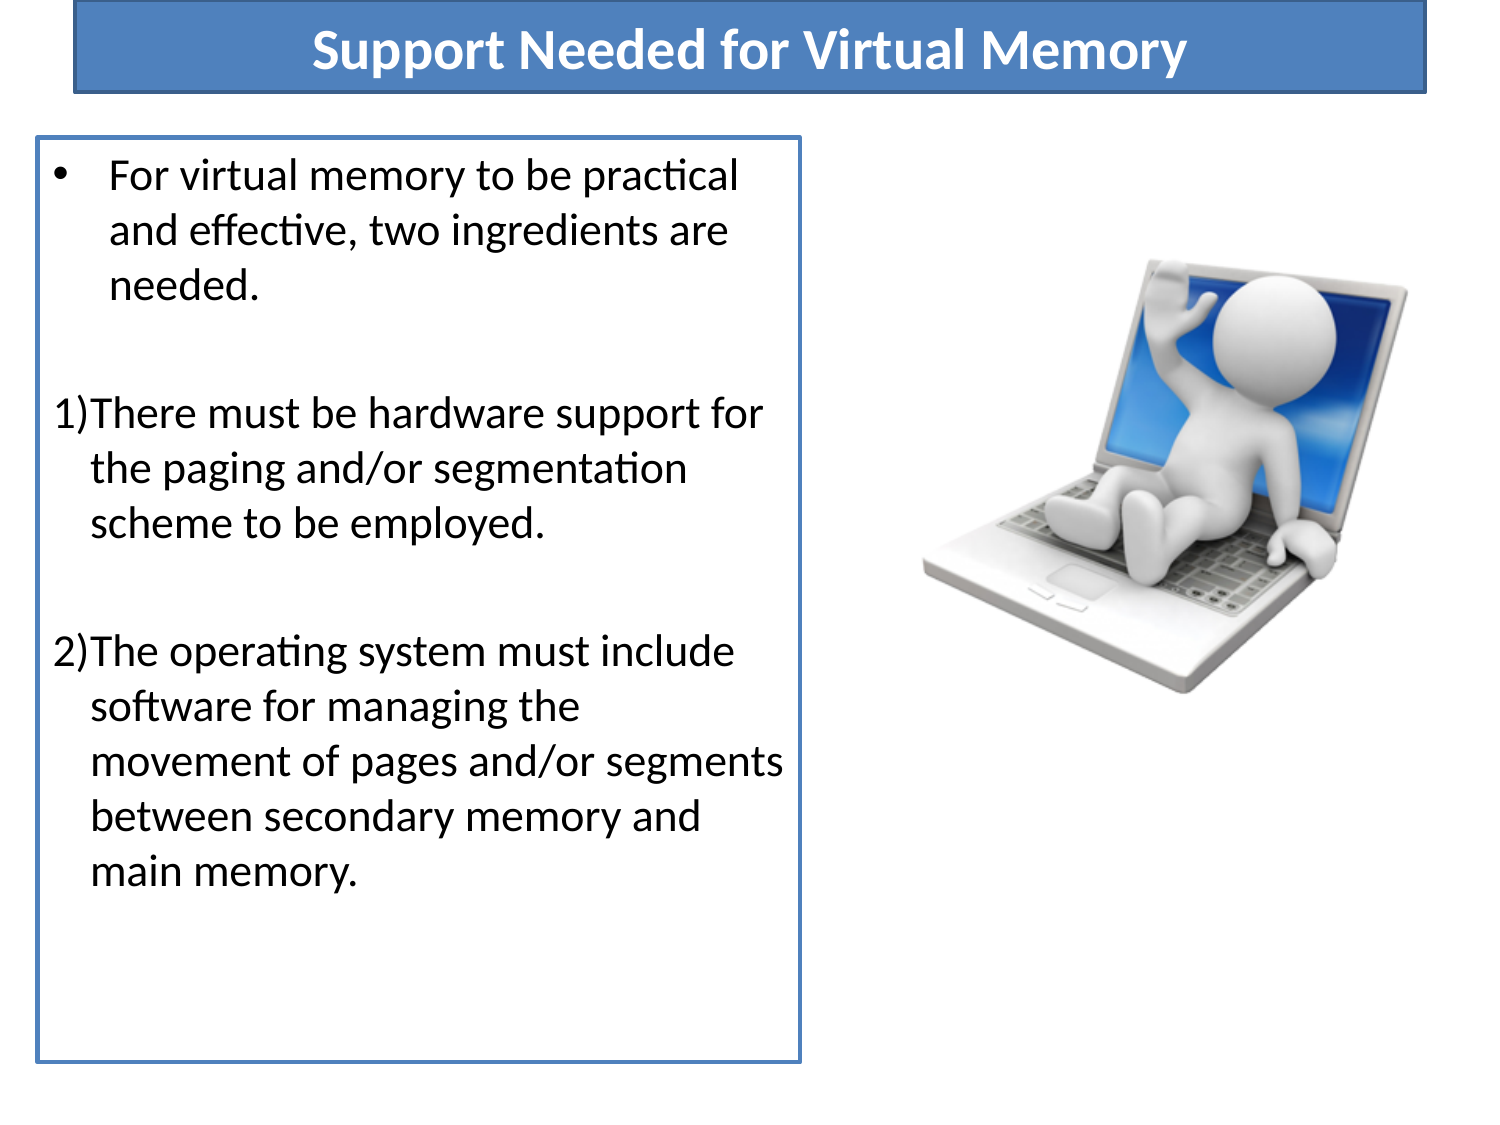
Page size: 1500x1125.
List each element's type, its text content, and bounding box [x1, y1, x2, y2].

title Support Needed for Virtual Memory [73, 0, 1427, 94]
picture [899, 237, 1419, 705]
list For virtual memory to be practical and effective, two ingredients are needed. There must be hardware support for the paging and/or segmentation scheme to be employed. The operating system must include software for managing the movement of pages and/or segments between secondary memory and main memory. [35, 135, 802, 1064]
